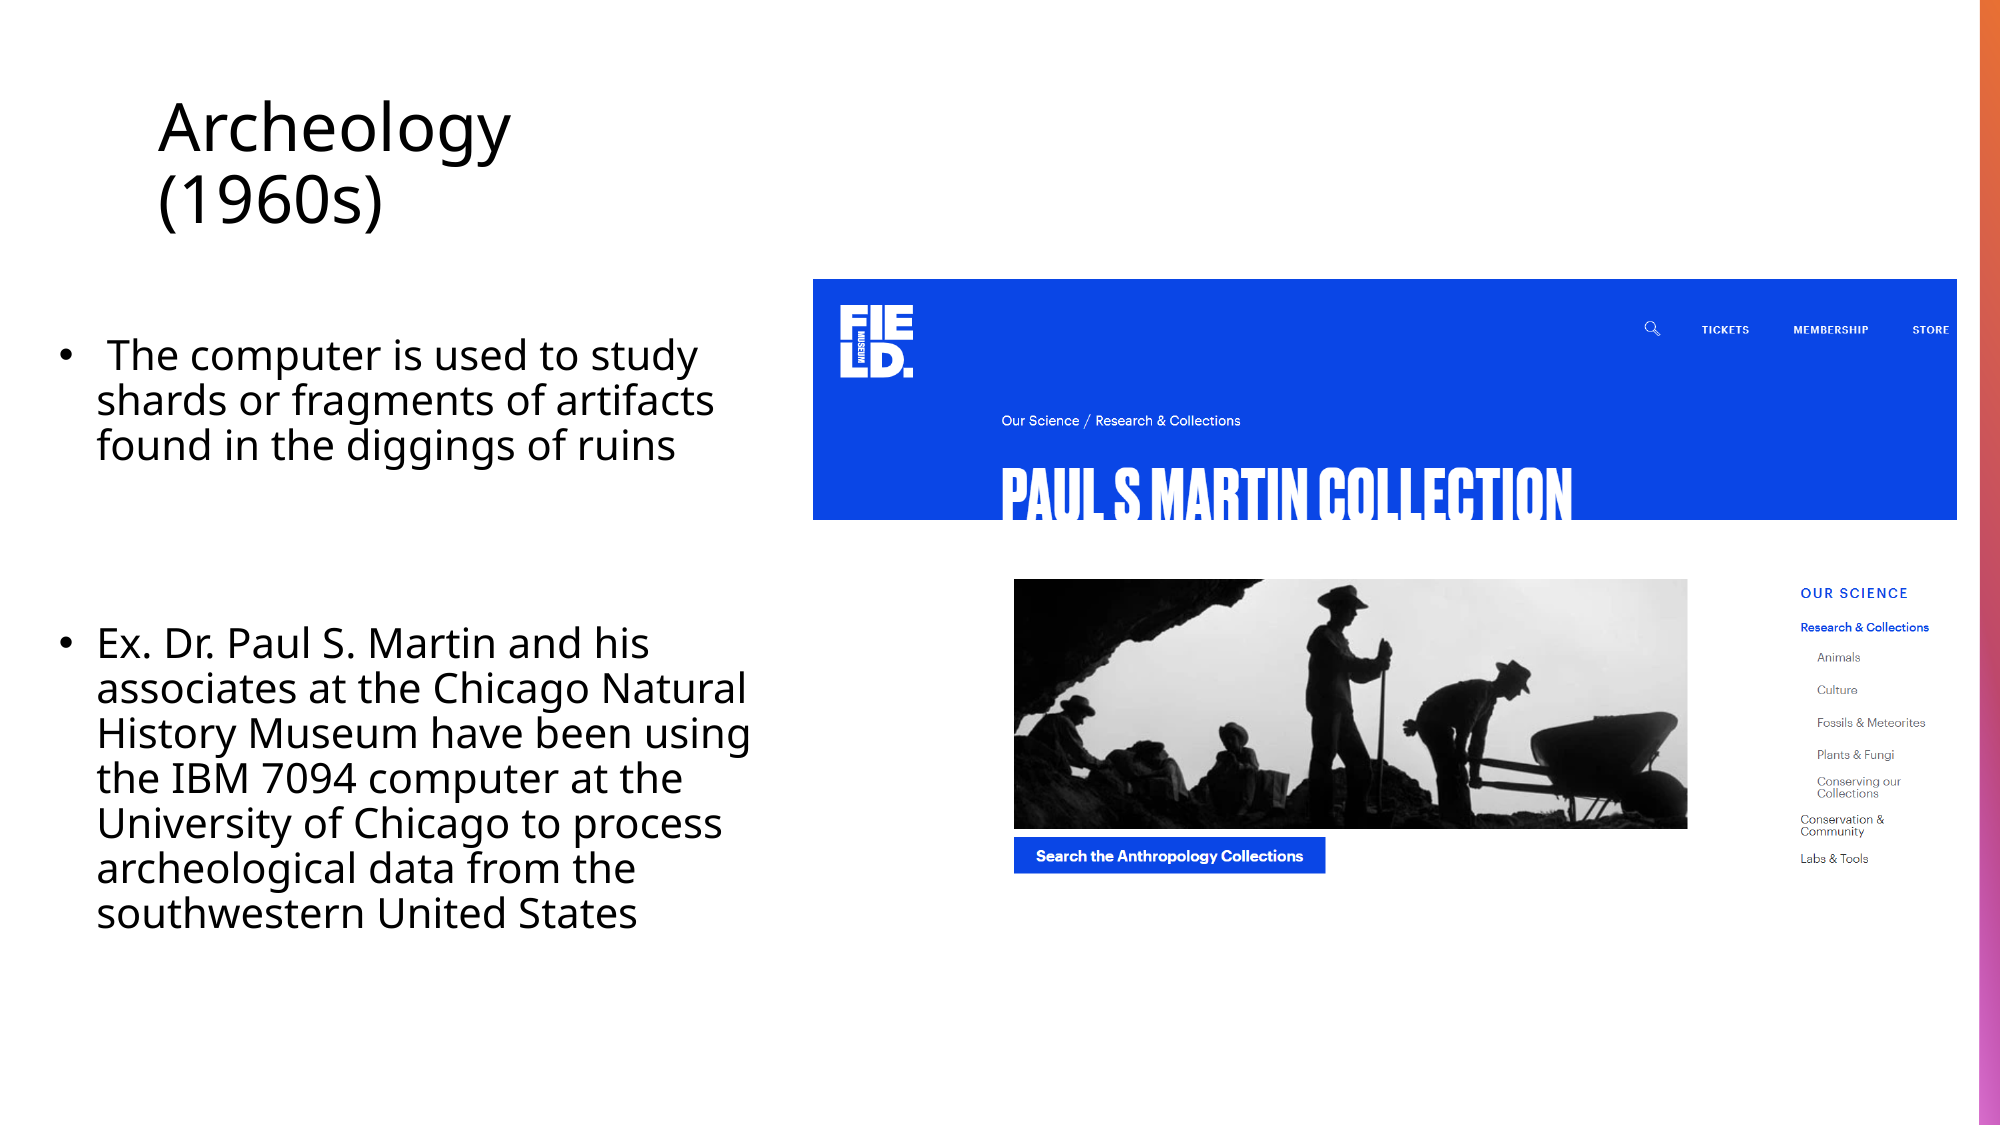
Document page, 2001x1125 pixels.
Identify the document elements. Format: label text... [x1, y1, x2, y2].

list The computer is used to study shards or fragments of artifacts found in the diggings of ruins Ex. Dr. Paul S. Martin and his associates at the Chicago Natural History Museum have been using the IBM 7094 computer at the University of Chicago to process archeological data from the southwestern United States [43, 326, 790, 982]
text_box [1979, 0, 2000, 1125]
title Archeology (1960s) [143, 0, 711, 246]
picture [812, 279, 1957, 878]
